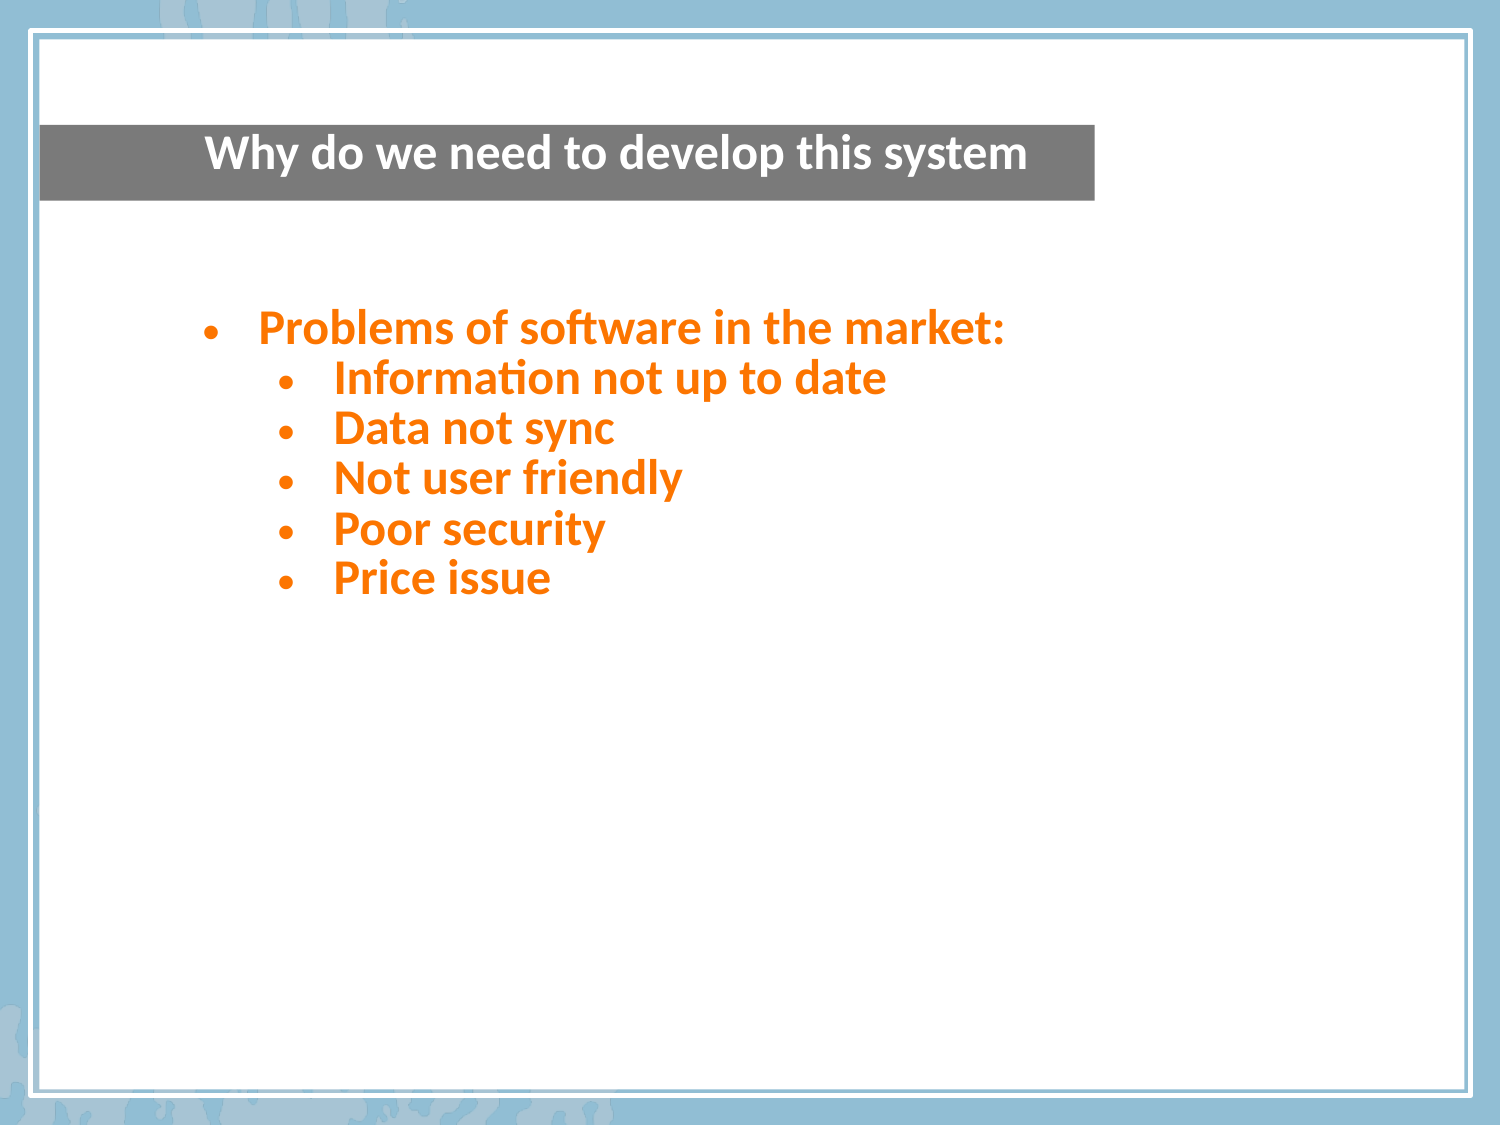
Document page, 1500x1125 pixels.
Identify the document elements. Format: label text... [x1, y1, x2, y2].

text_box Problems of software in the market: Information not up to date Data not sync Not user friendly Poor security Price issue [187, 299, 1300, 1063]
picture [0, 0, 624, 1125]
text_box Why do we need to develop this system [39, 124, 1095, 201]
text_box [29, 29, 1473, 1098]
